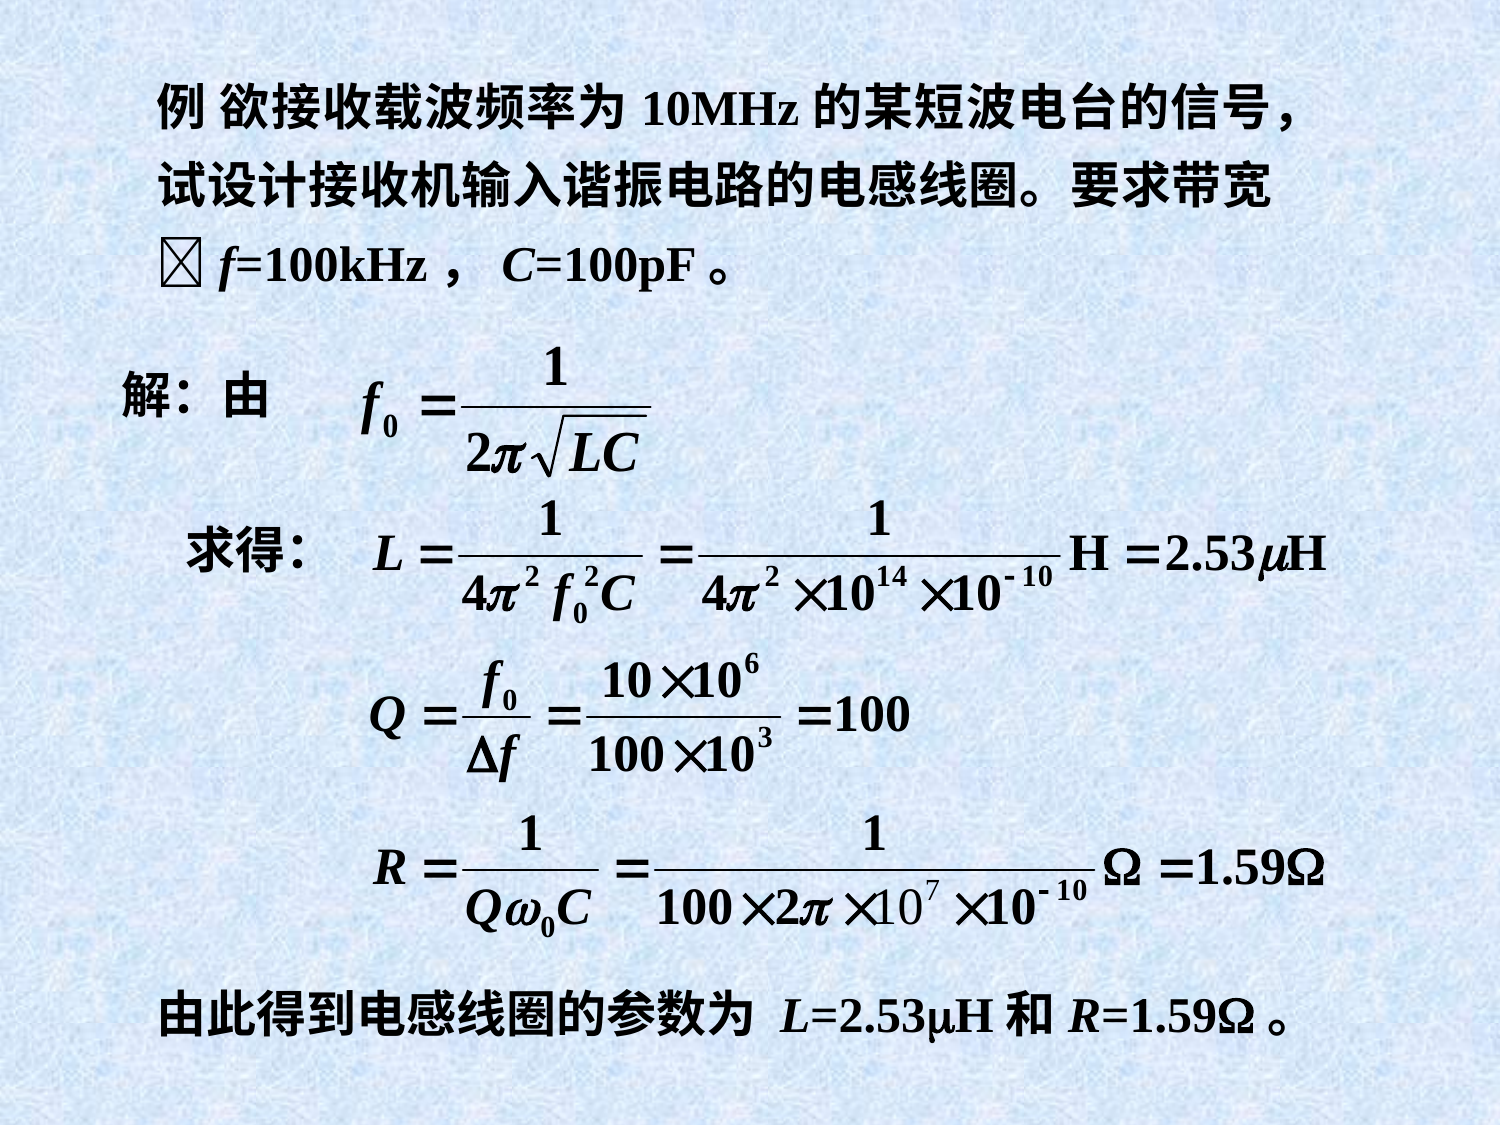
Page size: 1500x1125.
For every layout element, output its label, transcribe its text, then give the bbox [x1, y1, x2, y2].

text_box 由此得到电感线圈的参数为 L=2.53H和R=1.59。 [141, 974, 1380, 1050]
text_box 求得： [170, 511, 361, 586]
picture [0, 0, 1500, 1125]
text_box 例 欲接收载波频率为10MHz的某短波电台的信号，试设计接收机输入谐振电路的电感线圈。要求带宽f=100kHz，C=100pF。 [141, 49, 1288, 299]
text_box 解：由 [106, 355, 342, 431]
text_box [342, 326, 660, 491]
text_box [362, 486, 1338, 950]
